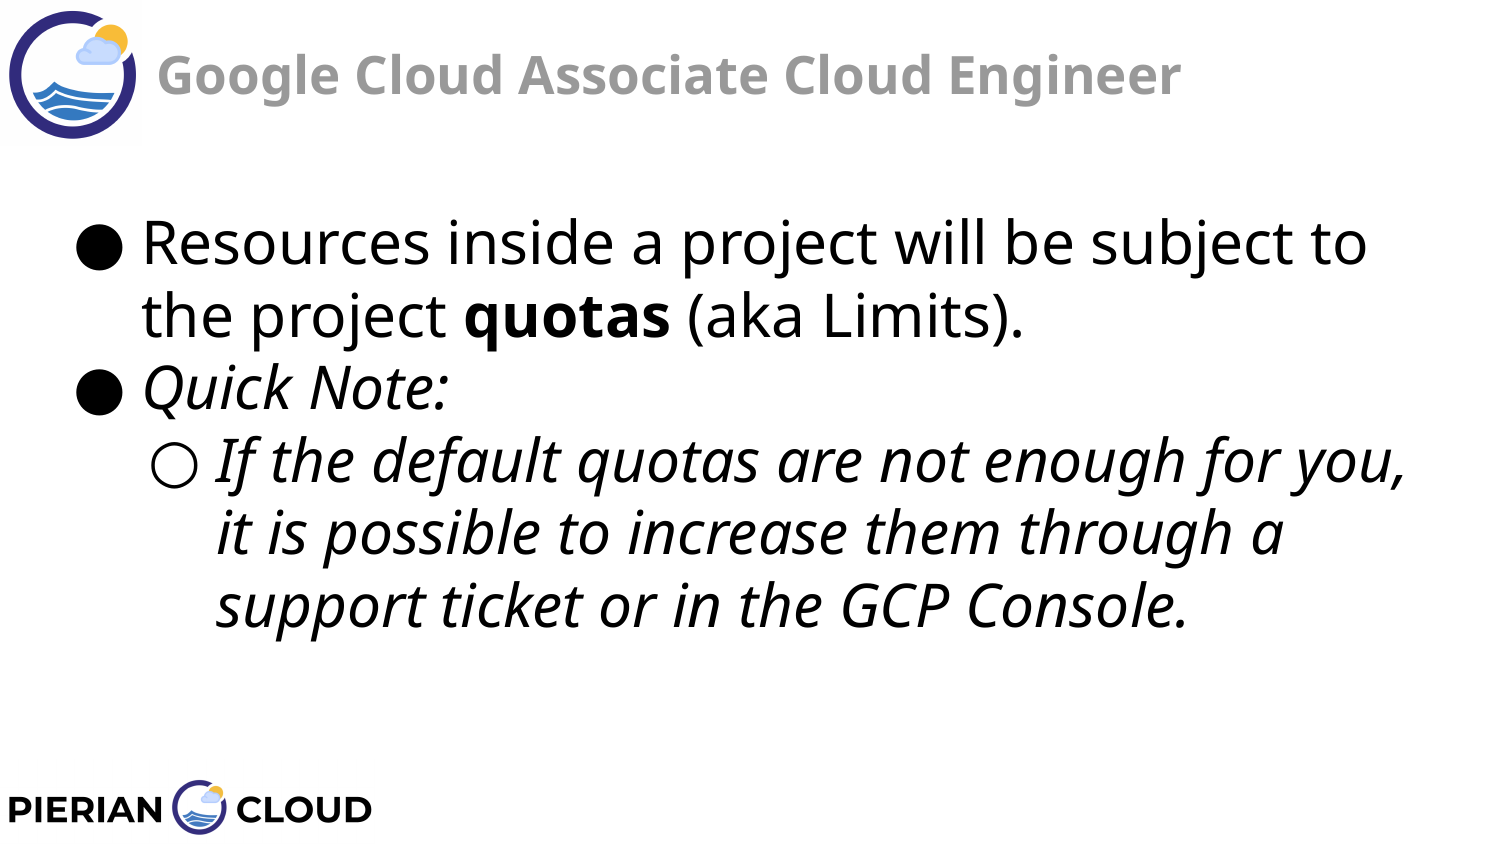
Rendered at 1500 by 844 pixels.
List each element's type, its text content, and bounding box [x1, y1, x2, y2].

subtitle Resources inside a project will be subject to the project quotas (aka Limits). Quick Note: If the default quotas are not enough for you, it is possible to increase them through a support ticket or in the GCP Console. [51, 189, 1476, 750]
title Google Cloud Associate Cloud Engineer [146, 25, 1420, 120]
picture [0, 0, 142, 146]
picture [0, 758, 375, 844]
